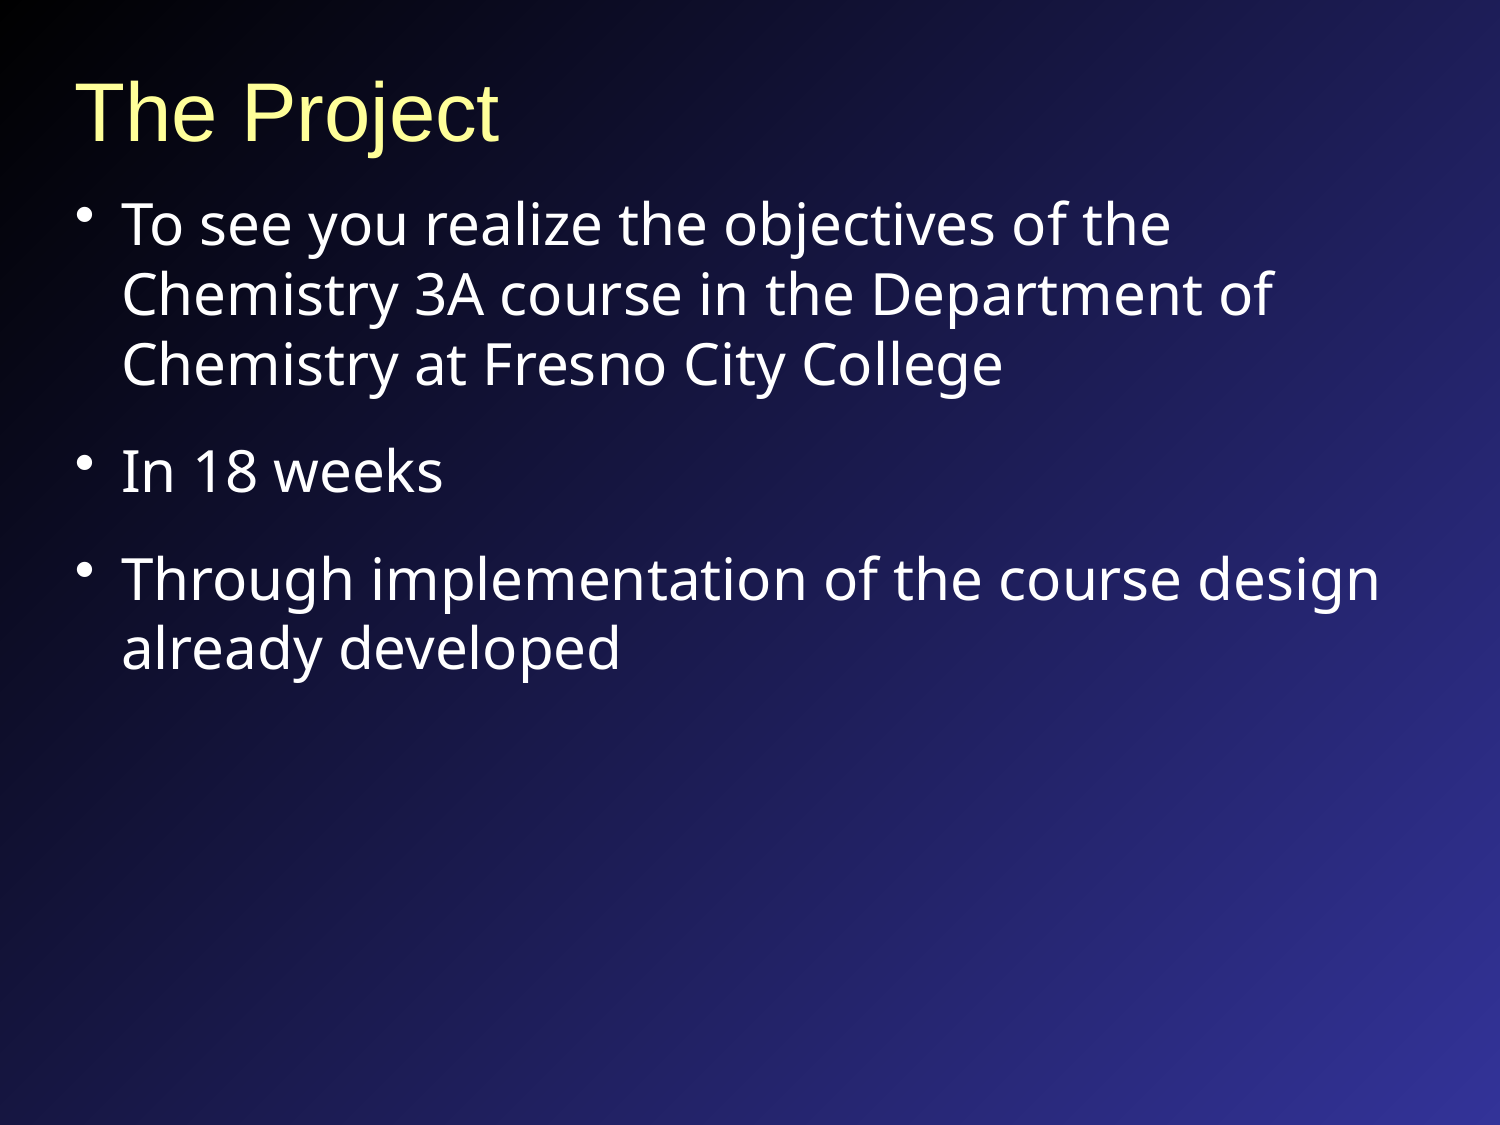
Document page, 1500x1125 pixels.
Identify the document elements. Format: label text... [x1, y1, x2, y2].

list To see you realize the objectives of the Chemistry 3A course in the Department of Chemistry at Fresno City College In 18 weeks Through implementation of the course design already developed [59, 179, 1436, 1036]
title The Project [59, 49, 1442, 167]
